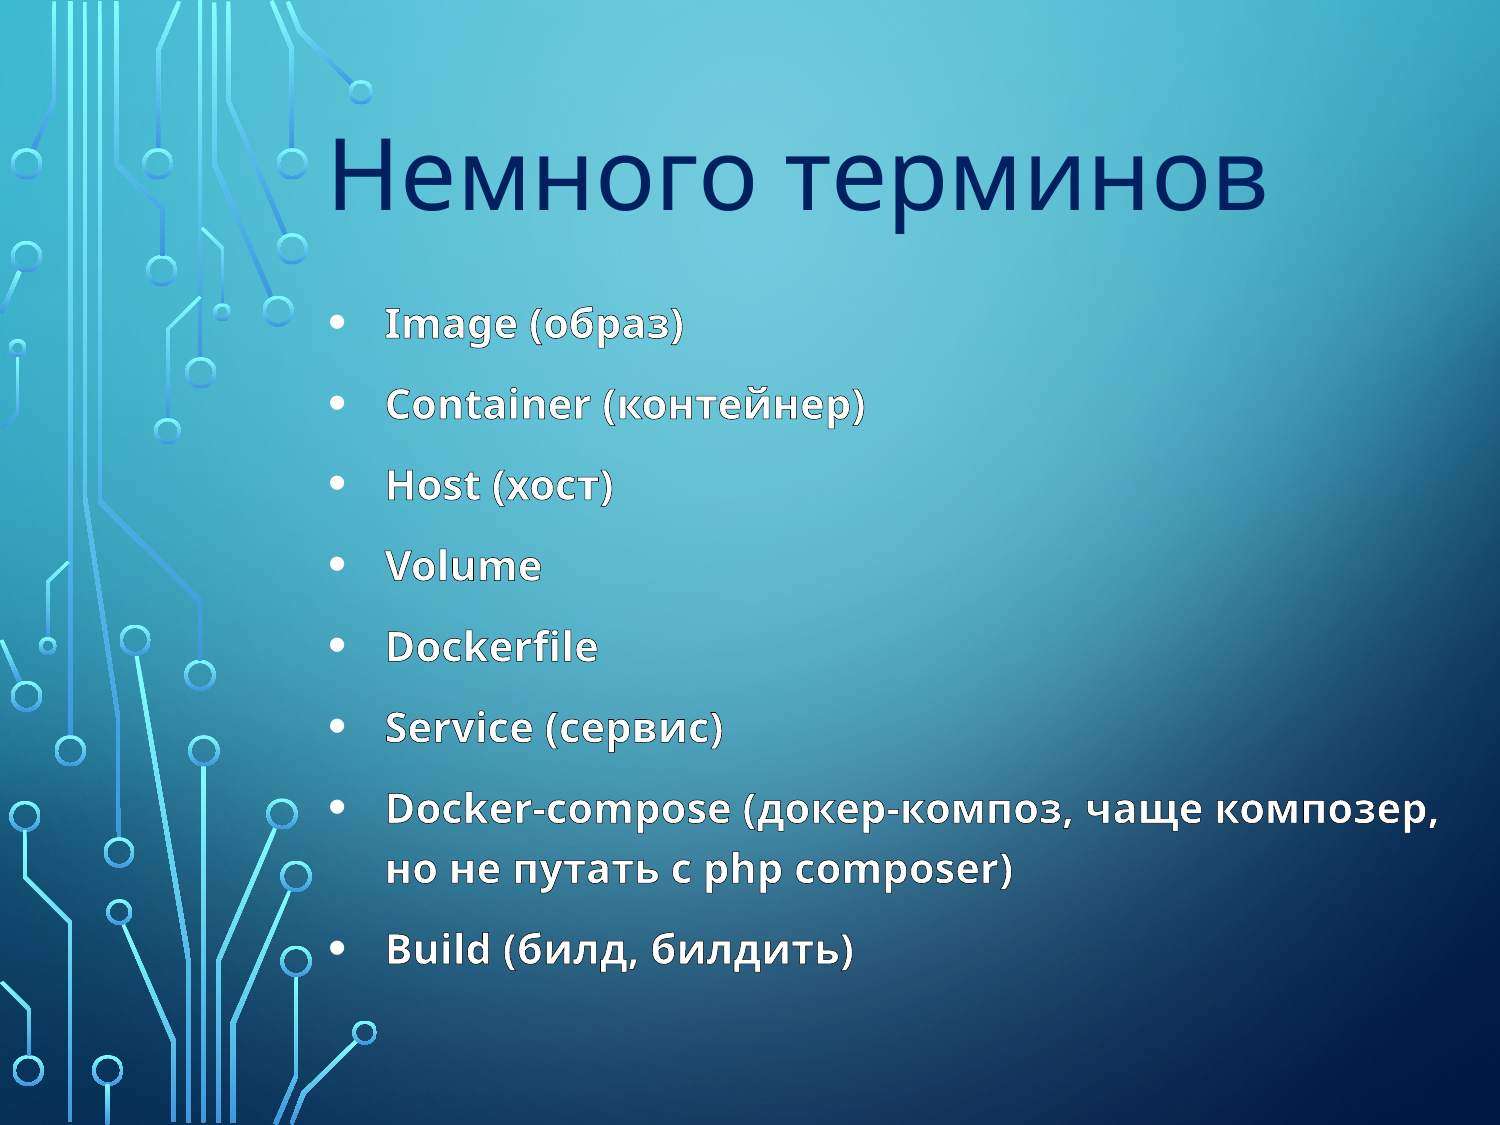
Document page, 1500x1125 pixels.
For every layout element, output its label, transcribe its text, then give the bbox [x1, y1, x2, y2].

subtitle Image (образ) Container (контейнер) Host (хост) Volume Dockerfile Service (сервис) Docker-compose (докер-композ, чаще композер, но не путать с php composer) Build (билд, билдить) [313, 278, 1500, 870]
title Немного терминов [311, 0, 1394, 240]
